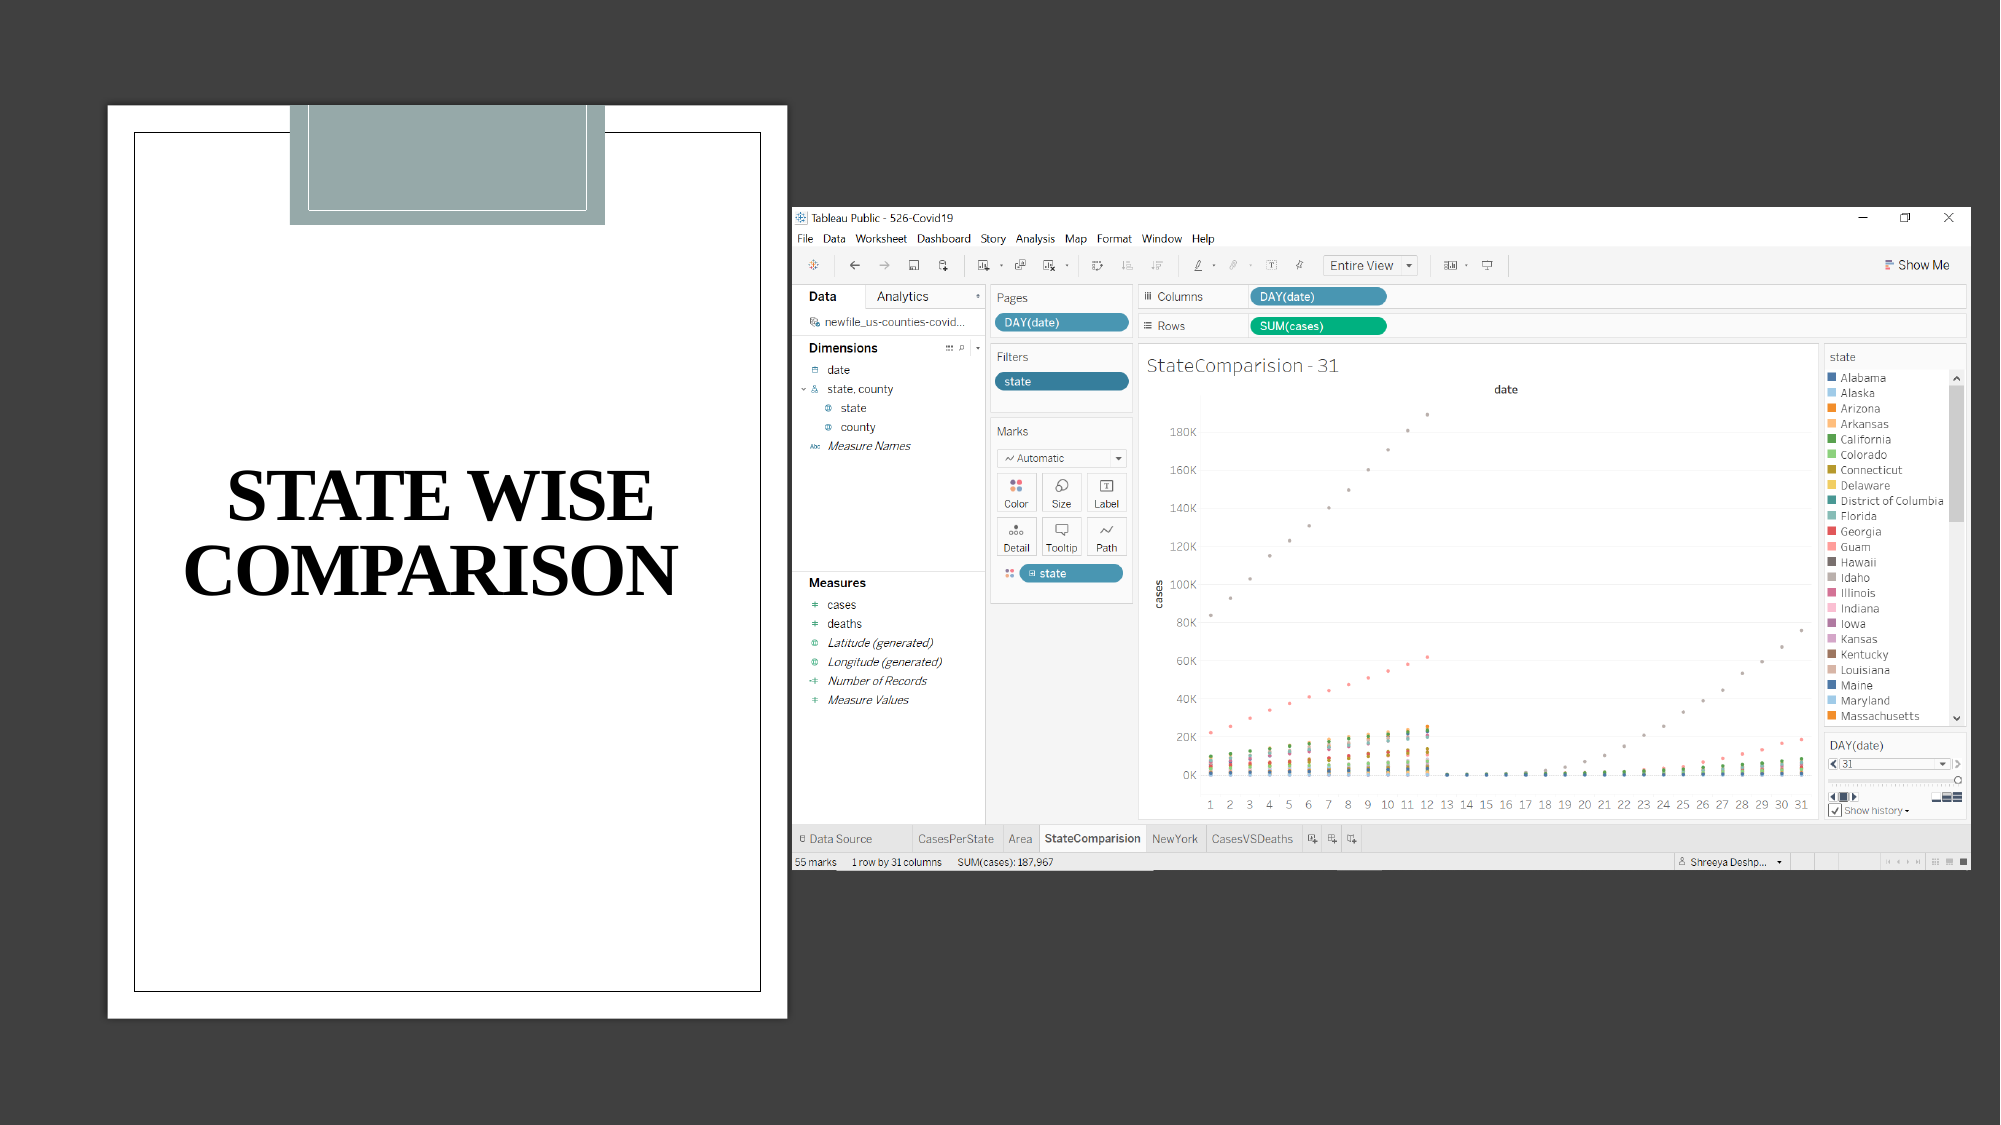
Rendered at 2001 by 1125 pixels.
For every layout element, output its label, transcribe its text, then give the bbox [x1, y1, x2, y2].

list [792, 207, 1971, 871]
text_box [134, 132, 761, 992]
text_box [0, 0, 2000, 1125]
title STATE WISE COMPARISON [167, 255, 695, 815]
text_box [107, 105, 788, 1019]
text_box [289, 104, 606, 226]
